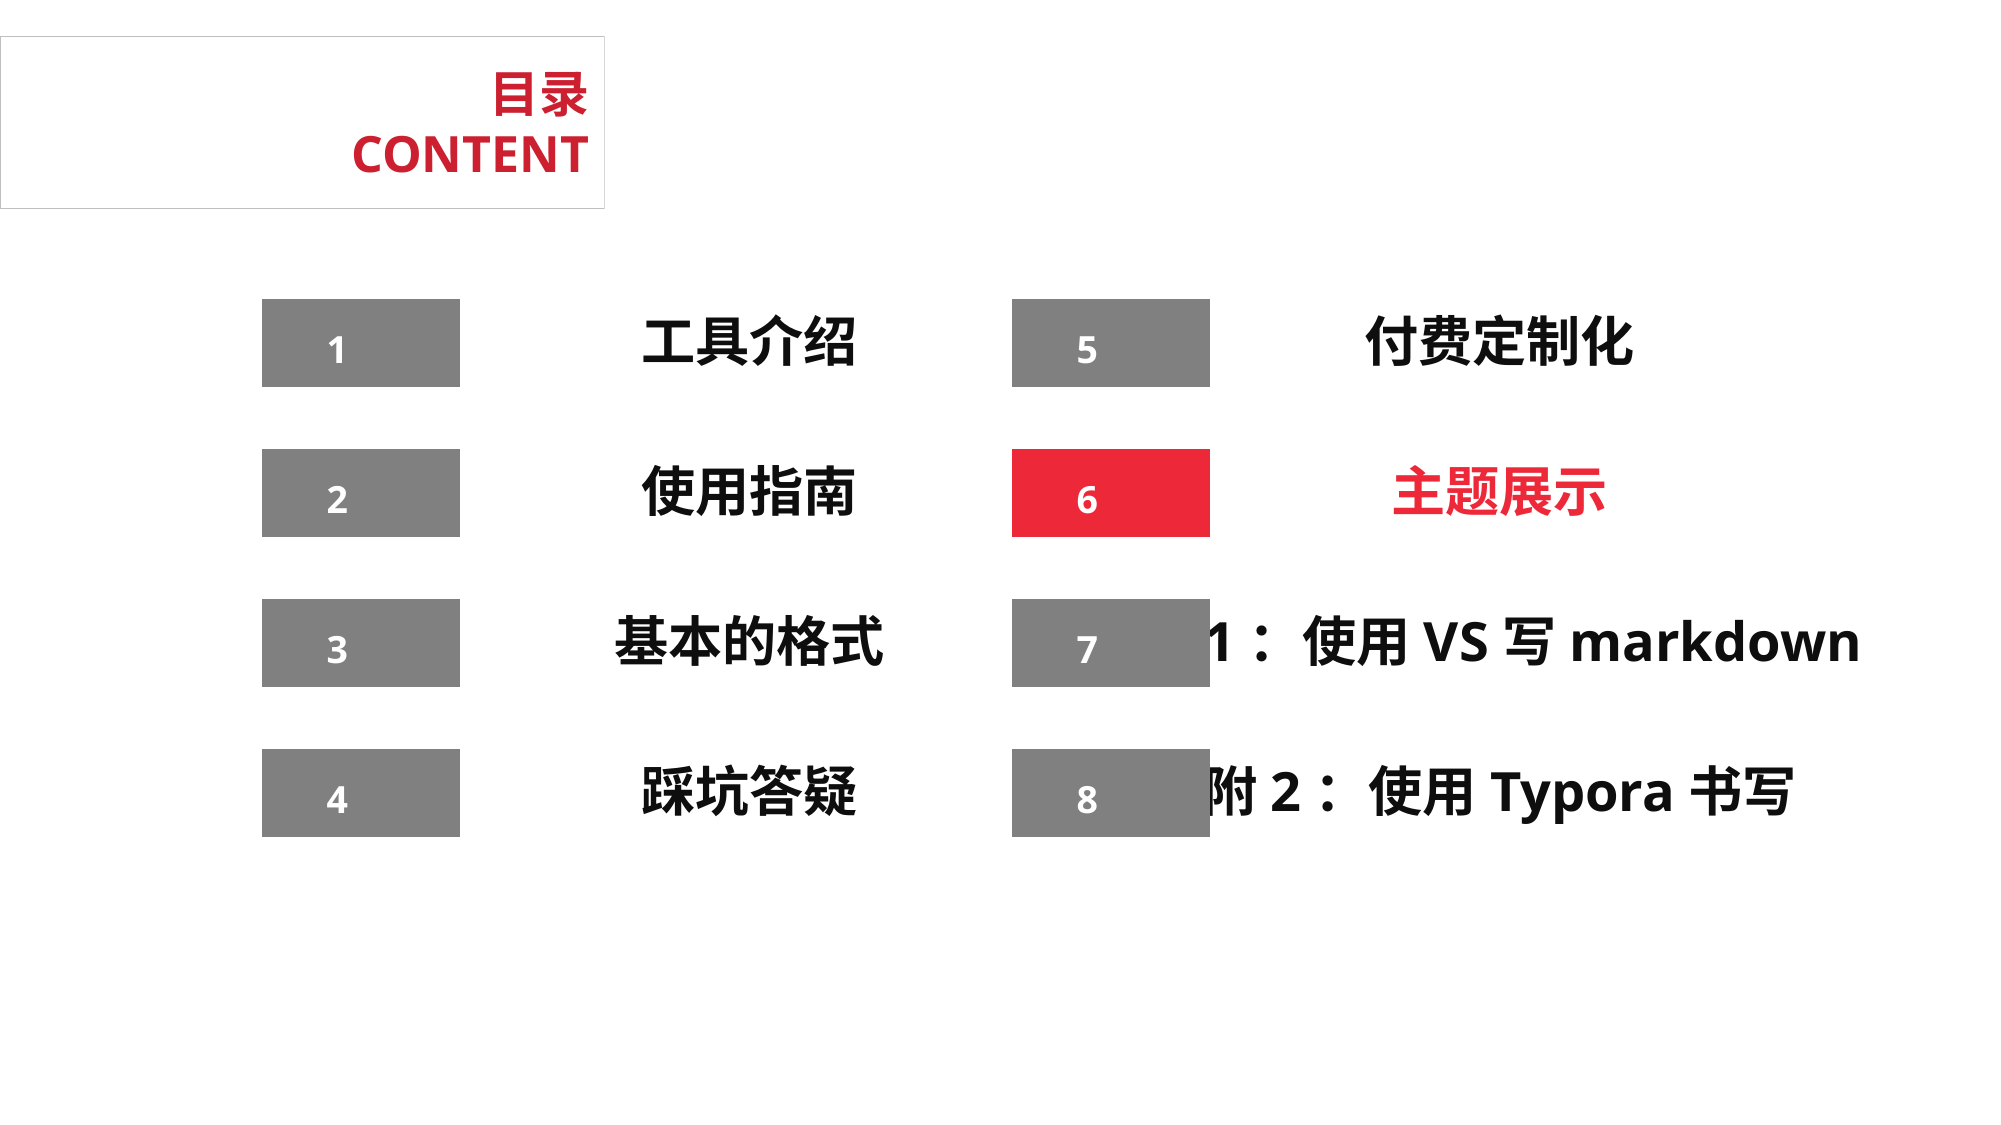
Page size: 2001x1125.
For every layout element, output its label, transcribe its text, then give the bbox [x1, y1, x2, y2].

text_box 踩坑答疑 [626, 749, 874, 830]
text_box 主题展示 [1376, 449, 1624, 530]
text_box 附1：使用VS写markdown [1210, 599, 1878, 680]
picture [262, 449, 460, 538]
picture [1012, 449, 1210, 538]
picture [262, 299, 460, 388]
picture [1012, 749, 1210, 838]
picture [1012, 599, 1210, 688]
text_box 使用指南 [626, 449, 874, 530]
picture [262, 599, 460, 688]
text_box 基本的格式 [599, 599, 901, 680]
picture [262, 749, 460, 838]
text_box 工具介绍 [626, 299, 874, 380]
text_box 附2：使用Typora书写 [1210, 749, 1812, 830]
text_box 付费定制化 [1349, 299, 1651, 380]
picture [1012, 299, 1210, 388]
